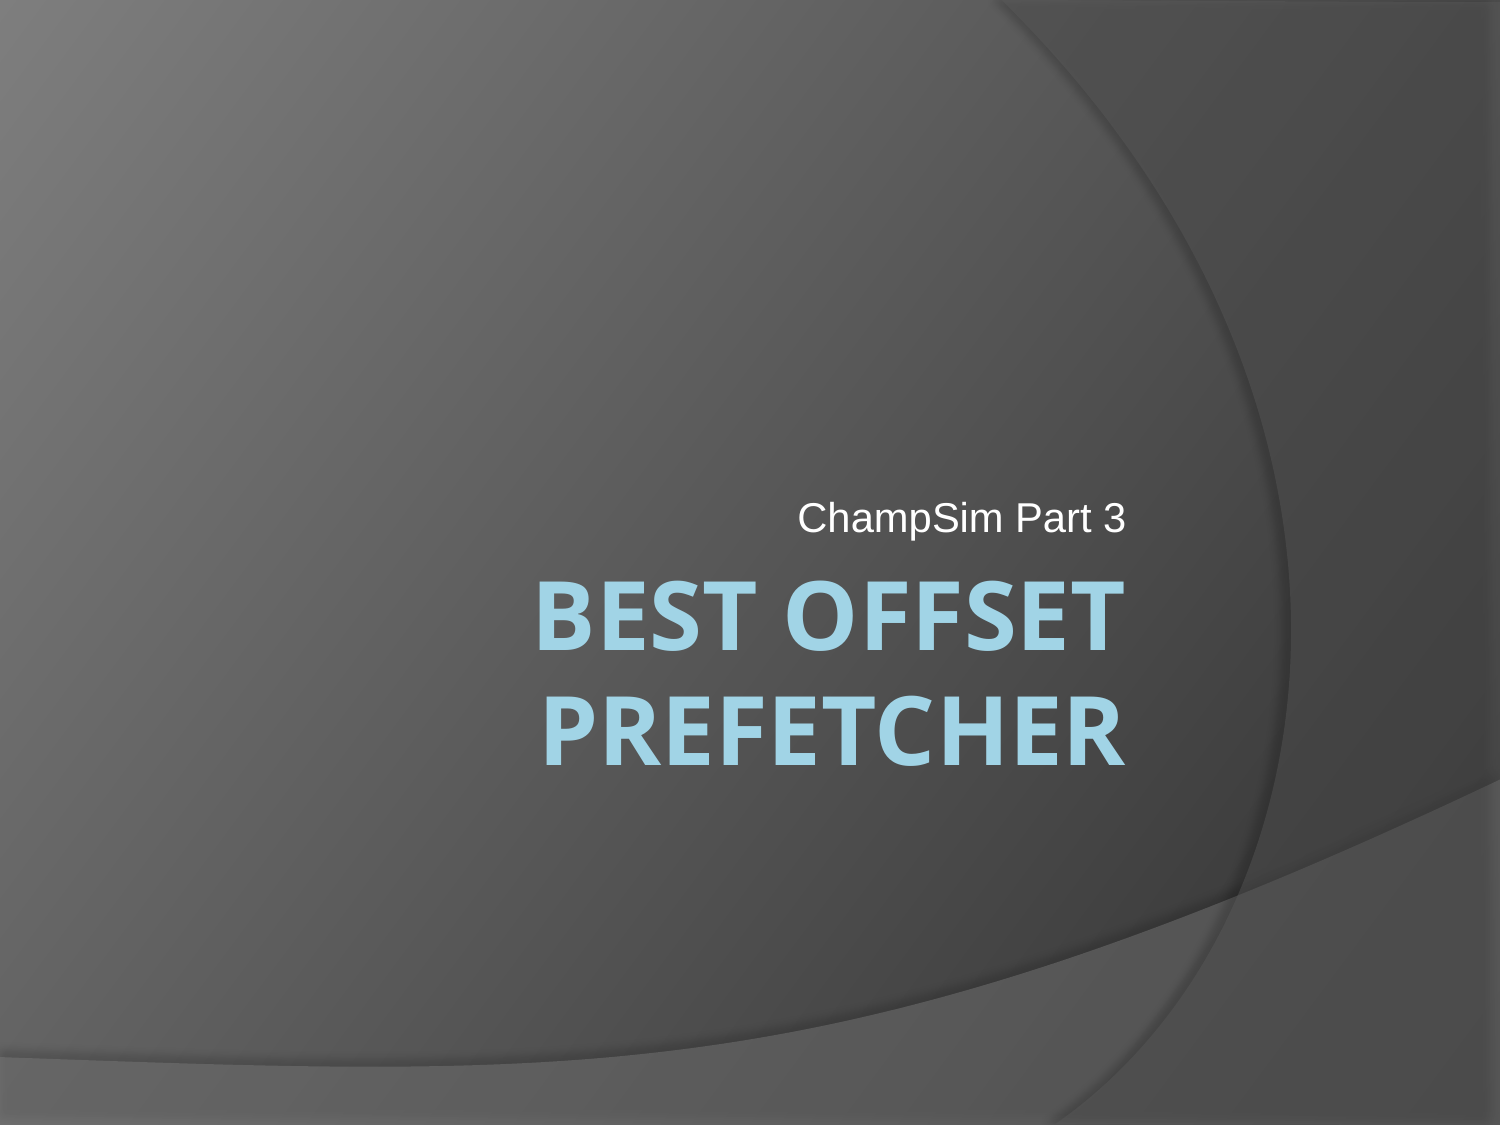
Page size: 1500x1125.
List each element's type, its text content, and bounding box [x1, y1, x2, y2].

subtitle ChampSim Part 3 [71, 253, 1134, 541]
title Best Offset Prefetcher [70, 547, 1134, 925]
